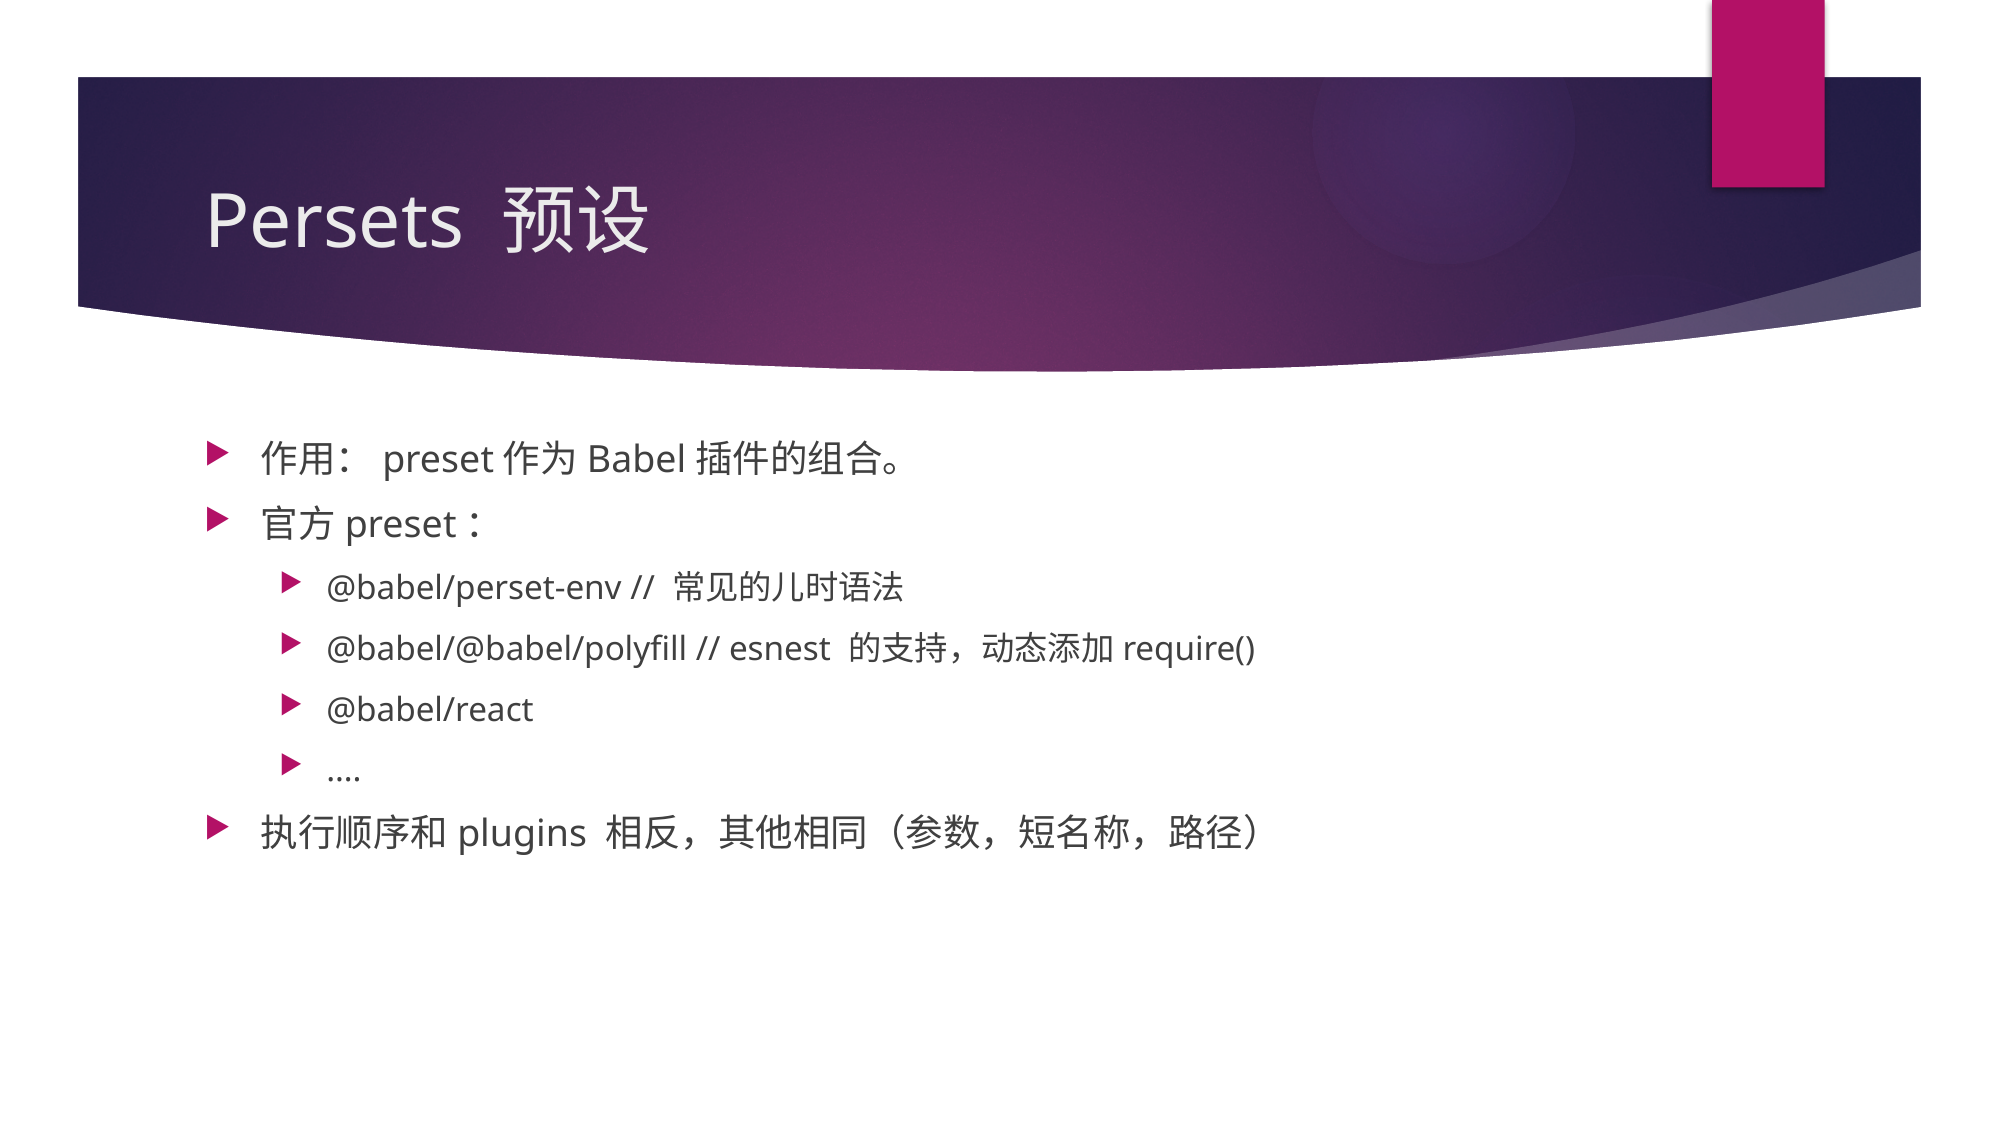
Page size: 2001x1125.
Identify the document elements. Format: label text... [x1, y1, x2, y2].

list 作用：preset作为Babel插件的组合。 官方preset： @babel/perset-env // 常见的儿时语法 @babel/@babel/polyfill // esnest 的支持，动态添加require() @babel/react …. 执行顺序和plugins 相反，其他相同（参数，短名称，路径） [189, 427, 1638, 988]
title Persets 预设 [189, 159, 1627, 276]
